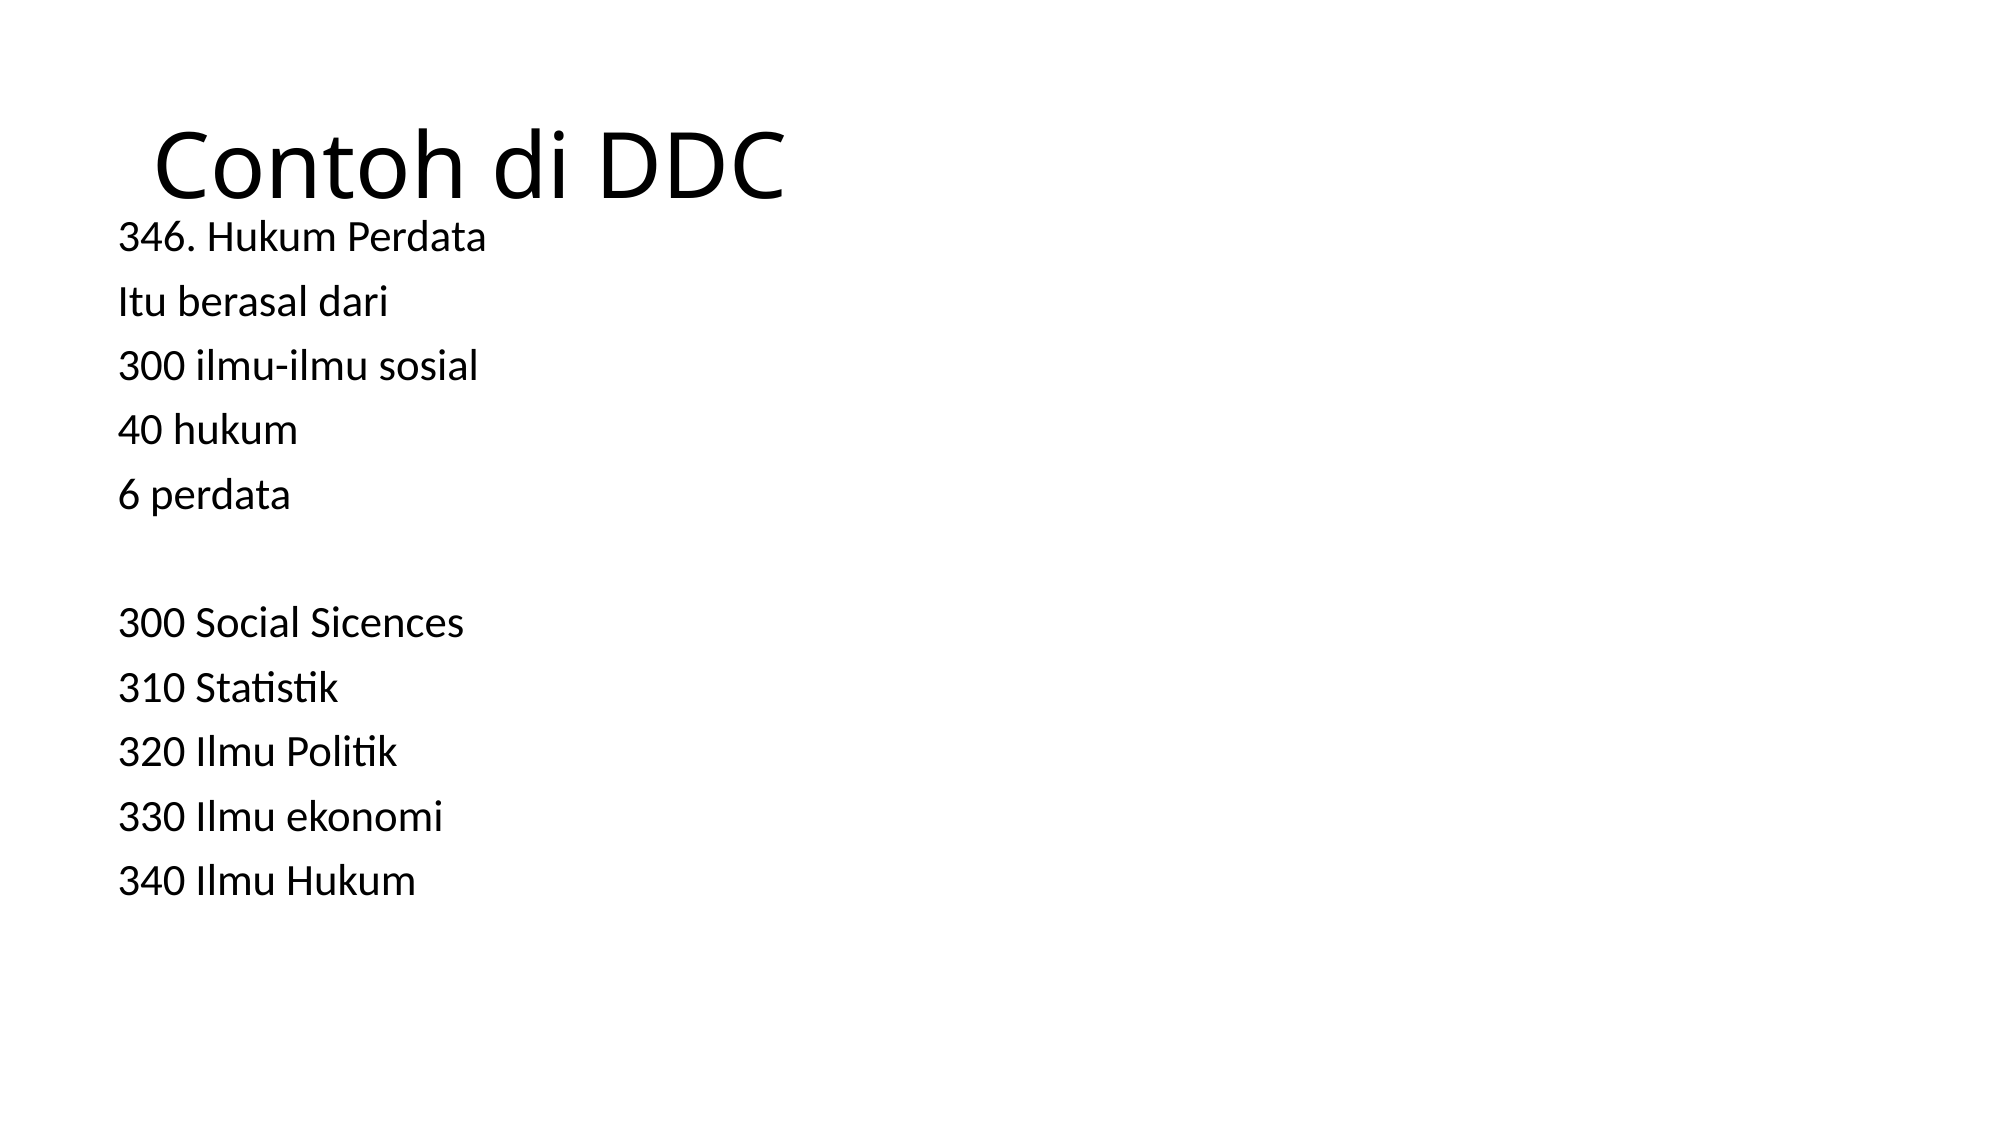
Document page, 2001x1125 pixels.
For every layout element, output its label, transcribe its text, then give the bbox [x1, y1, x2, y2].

list 346. Hukum Perdata Itu berasal dari 300 ilmu-ilmu sosial 40 hukum 6 perdata 300 Social Sicences 310 Statistik 320 Ilmu Politik 330 Ilmu ekonomi 340 Ilmu Hukum [102, 205, 1828, 920]
title Contoh di DDC [137, 59, 1863, 278]
